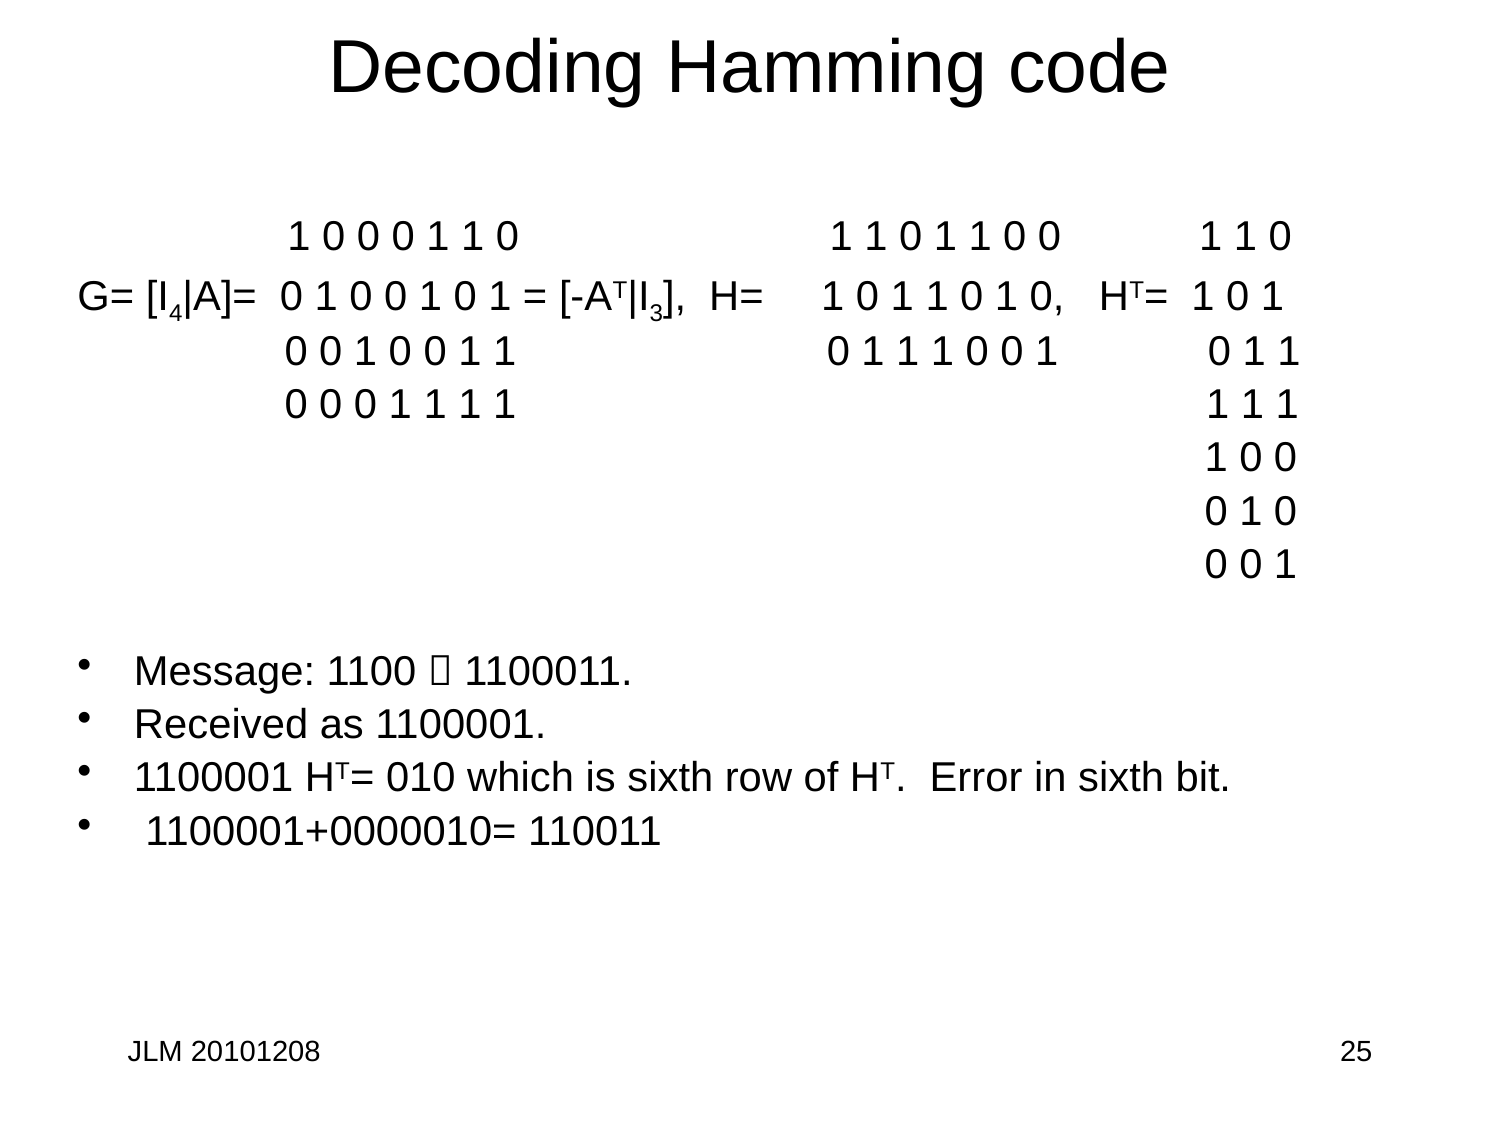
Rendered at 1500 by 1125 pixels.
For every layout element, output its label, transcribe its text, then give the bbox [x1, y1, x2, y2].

slide_number 25 [1074, 1024, 1388, 1101]
slide_number JLM 20101208 [111, 1024, 426, 1101]
title Decoding Hamming code [112, 0, 1388, 126]
list 1 0 0 0 1 1 0 1 1 0 1 1 0 0 1 1 0 G= [I4|A]= 0 1 0 0 1 0 1 = [-AT|I3], H= 1 0 1 1 0 1 0, HT= 1 0 1 0 0 1 0 0 1 1 0 1 1 1 0 0 1 0 1 1 0 0 0 1 1 1 1 1 1 1 1 0 0 0 1 0 0 0 1 Message: 1100  1100011. Received as 1100001. 1100001 HT= 010 which is sixth row of HT. Error in sixth bit. 1100001+0000010= 110011 [62, 199, 1426, 1013]
